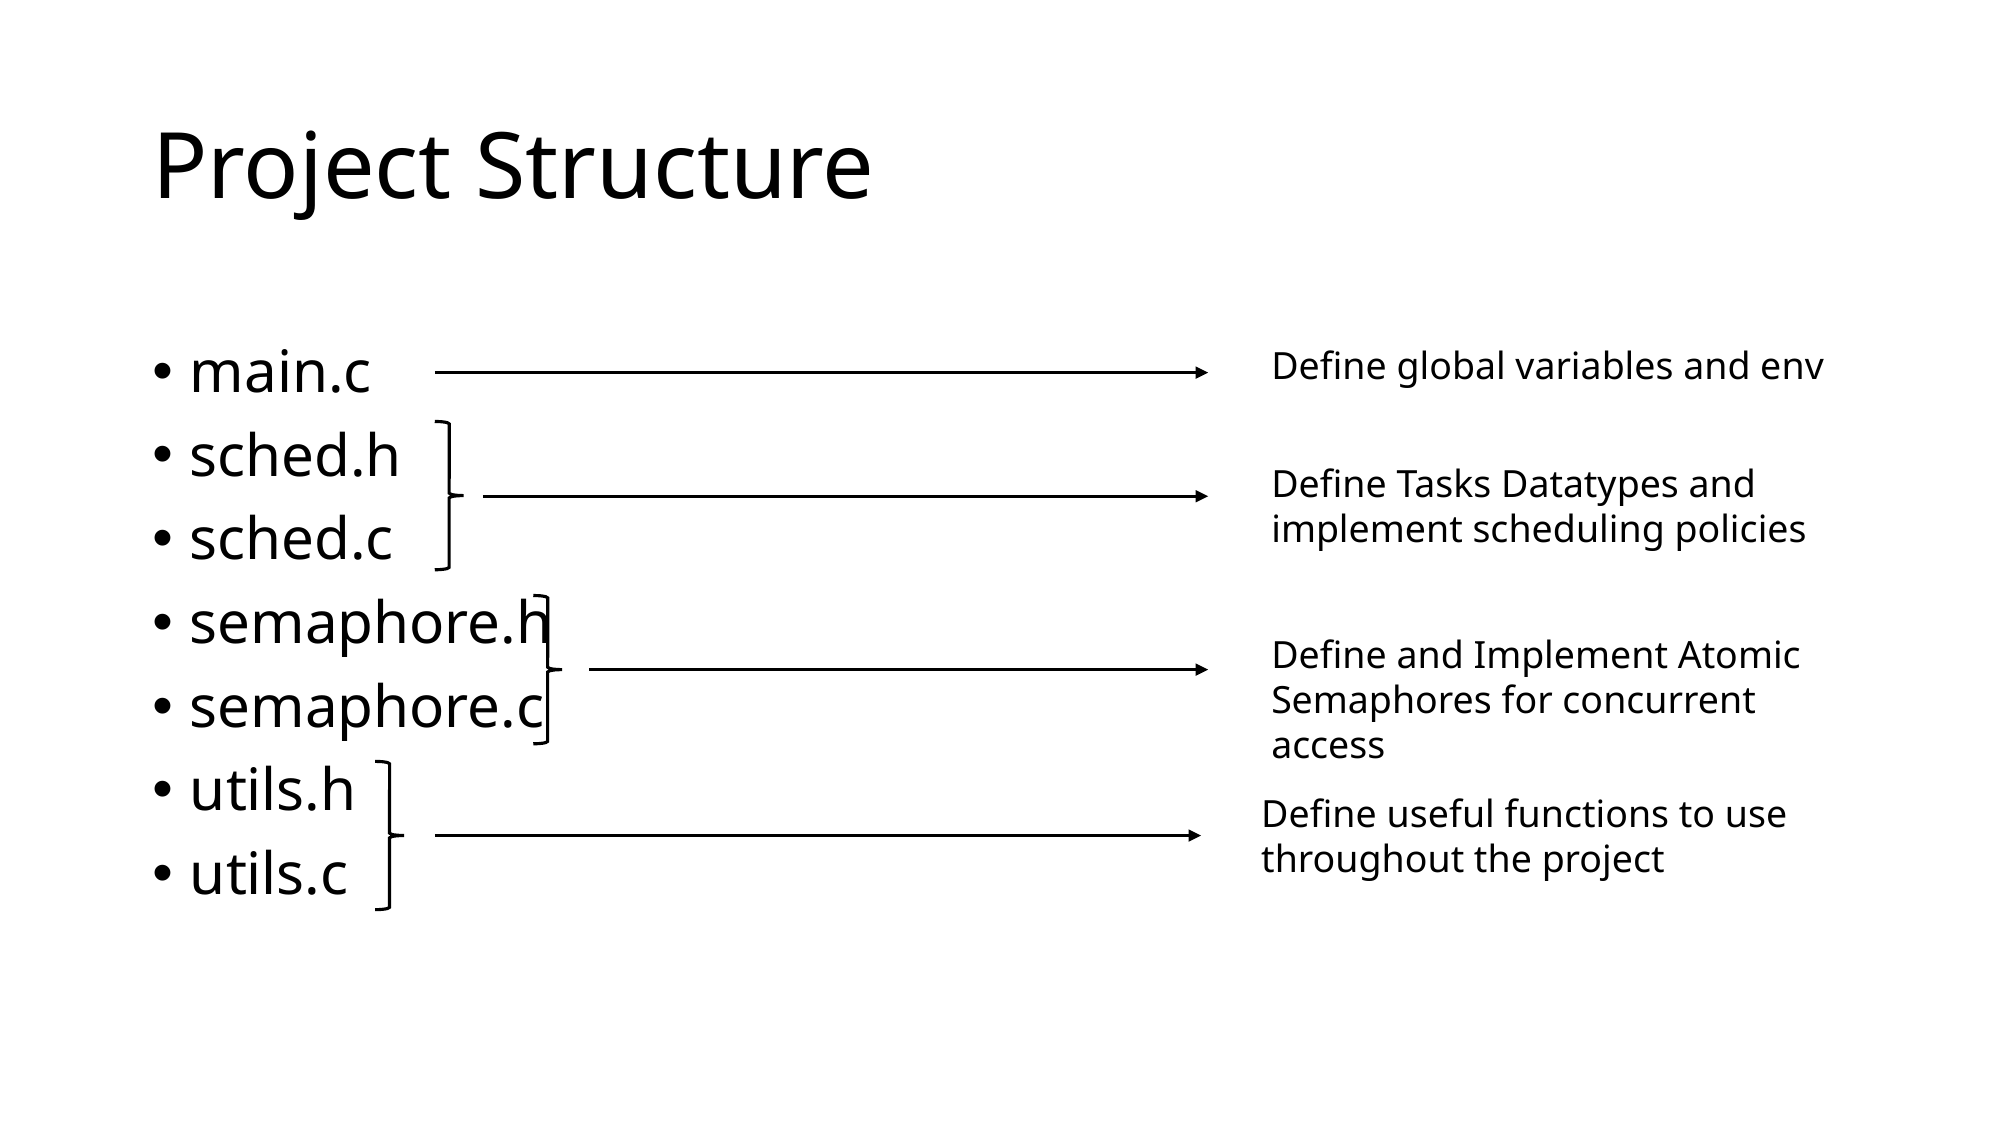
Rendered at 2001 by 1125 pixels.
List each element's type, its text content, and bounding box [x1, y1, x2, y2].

text_box [533, 593, 563, 746]
text_box [434, 419, 464, 572]
text_box Define Tasks Datatypes and implement scheduling policies [1256, 452, 1873, 558]
text_box Define global variables and env [1256, 334, 1873, 395]
list main.c sched.h sched.c semaphore.h semaphore.c utils.h utils.c [137, 334, 671, 941]
text_box Define useful functions to use throughout the project [1246, 782, 1863, 888]
text_box Define and Implement Atomic Semaphores for concurrent access [1256, 623, 1873, 774]
text_box [375, 759, 405, 912]
title Project Structure [137, 59, 1863, 278]
